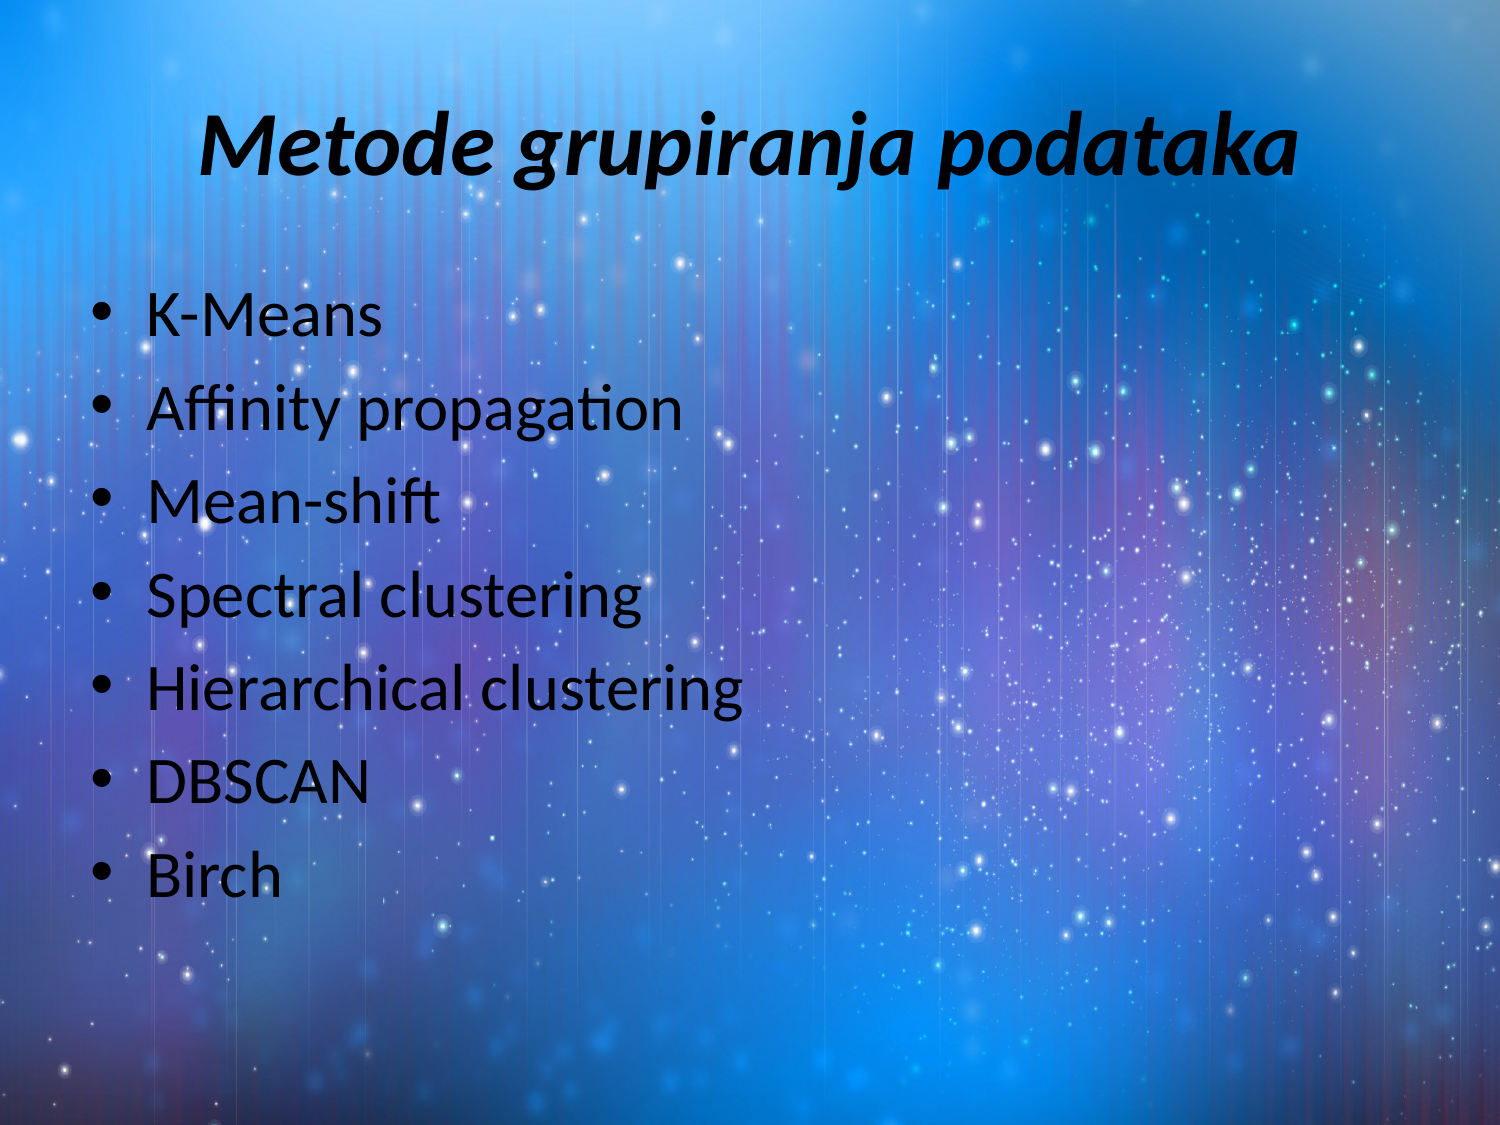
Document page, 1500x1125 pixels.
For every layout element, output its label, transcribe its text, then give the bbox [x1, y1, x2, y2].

title Metode grupiranja podataka [75, 45, 1425, 233]
list K-Means Affinity propagation Mean-shift Spectral clustering Hierarchical clustering DBSCAN Birch [75, 262, 1425, 1005]
picture [0, 0, 1500, 1125]
